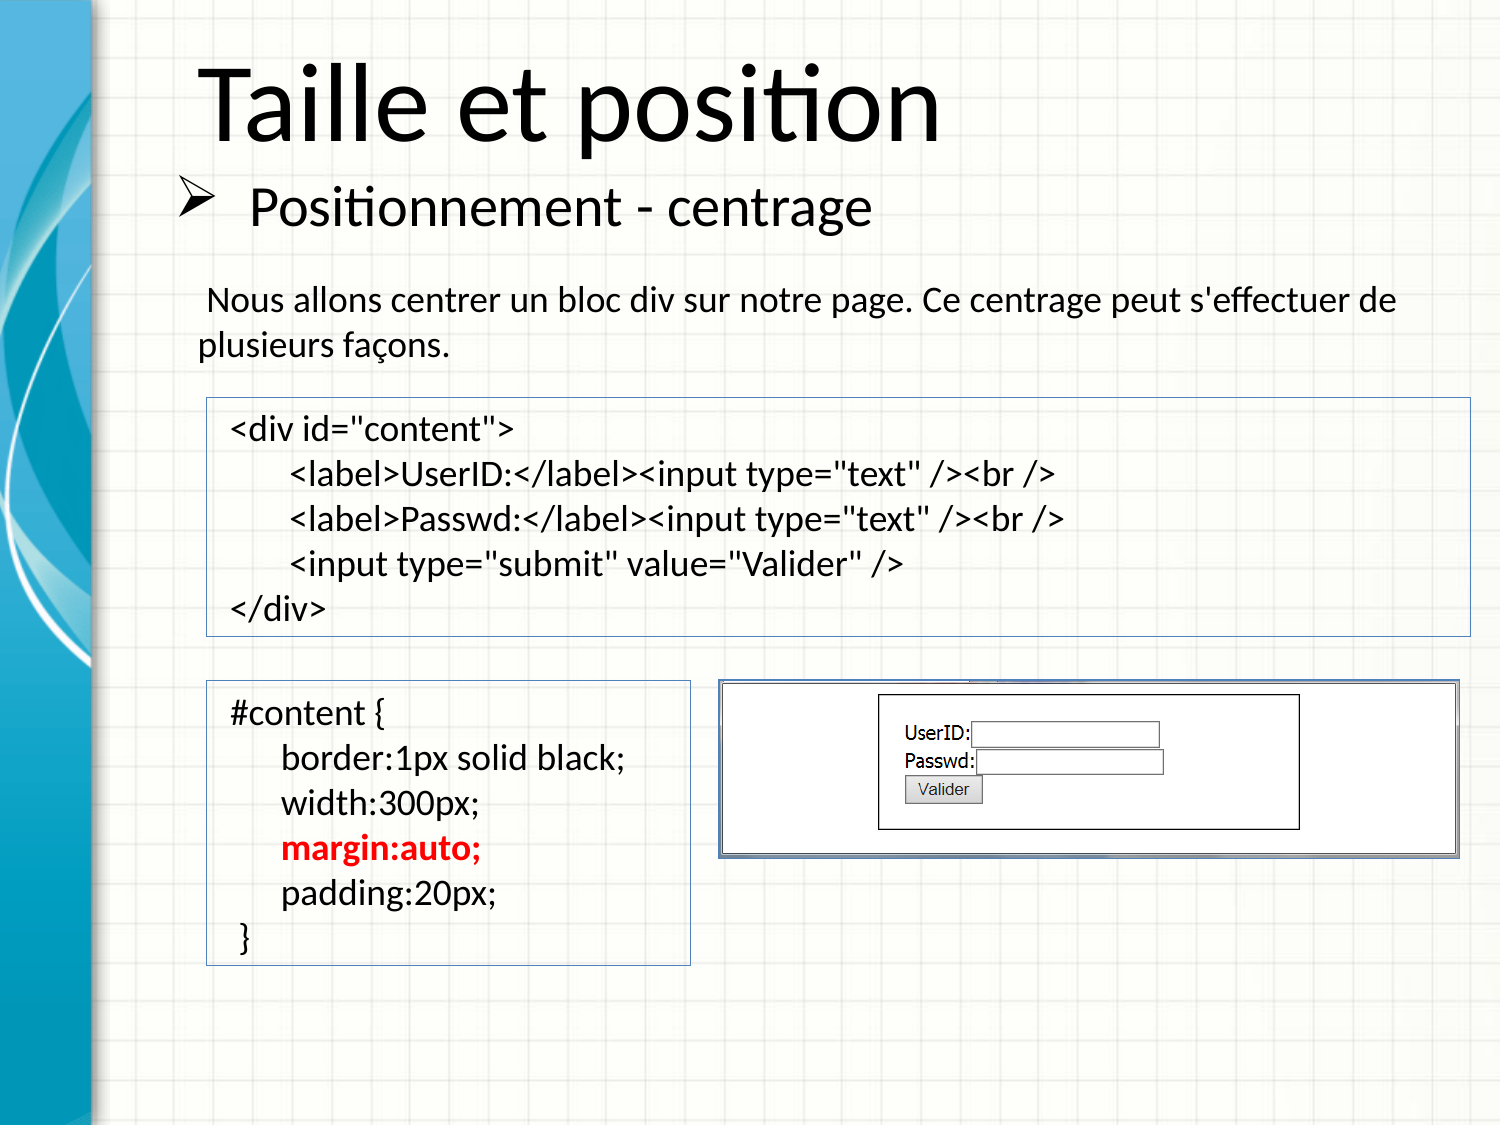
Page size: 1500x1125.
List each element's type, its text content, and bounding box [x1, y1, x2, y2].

picture [0, 0, 1500, 1125]
text_box Nous allons centrer un bloc div sur notre page. Ce centrage peut s'effectuer de plusieurs façons. [182, 267, 1459, 372]
text_box Taille et position [183, 21, 1058, 160]
text_box <div id="content"> <label>UserID:</label><input type="text" /><br /> <label>Passwd:</label><input type="text" /><br /> <input type="submit" value="Valider" /> </div> [206, 397, 1471, 637]
text_box Positionnement - centrage [159, 160, 1471, 246]
text_box #content { border:1px solid black; width:300px; margin:auto; padding:20px; } [206, 680, 691, 966]
